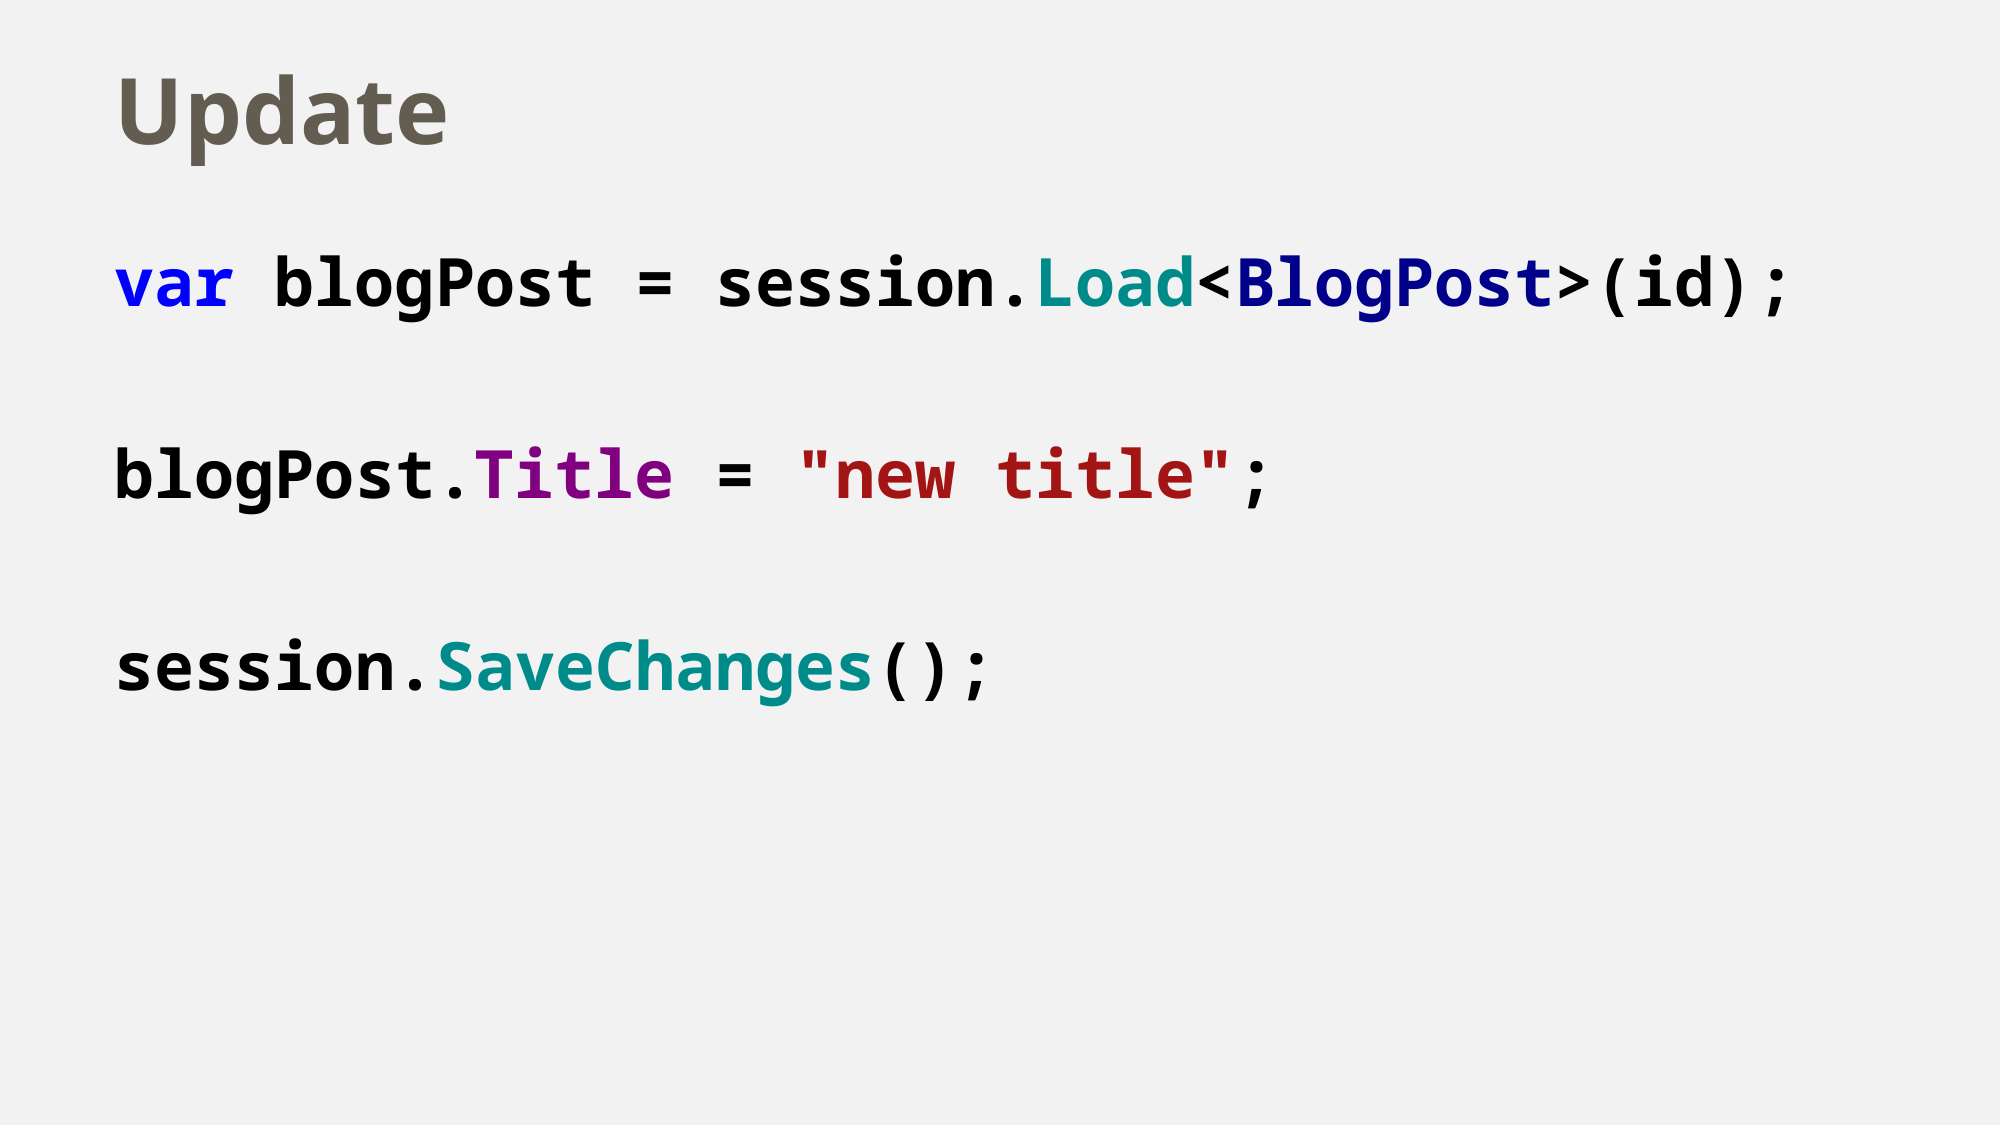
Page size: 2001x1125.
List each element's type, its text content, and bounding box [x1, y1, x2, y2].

title Update [99, 45, 1900, 232]
list var blogPost = session.Load<BlogPost>(id); blogPost.Title = "new title"; session.SaveChanges(); [99, 232, 1900, 878]
